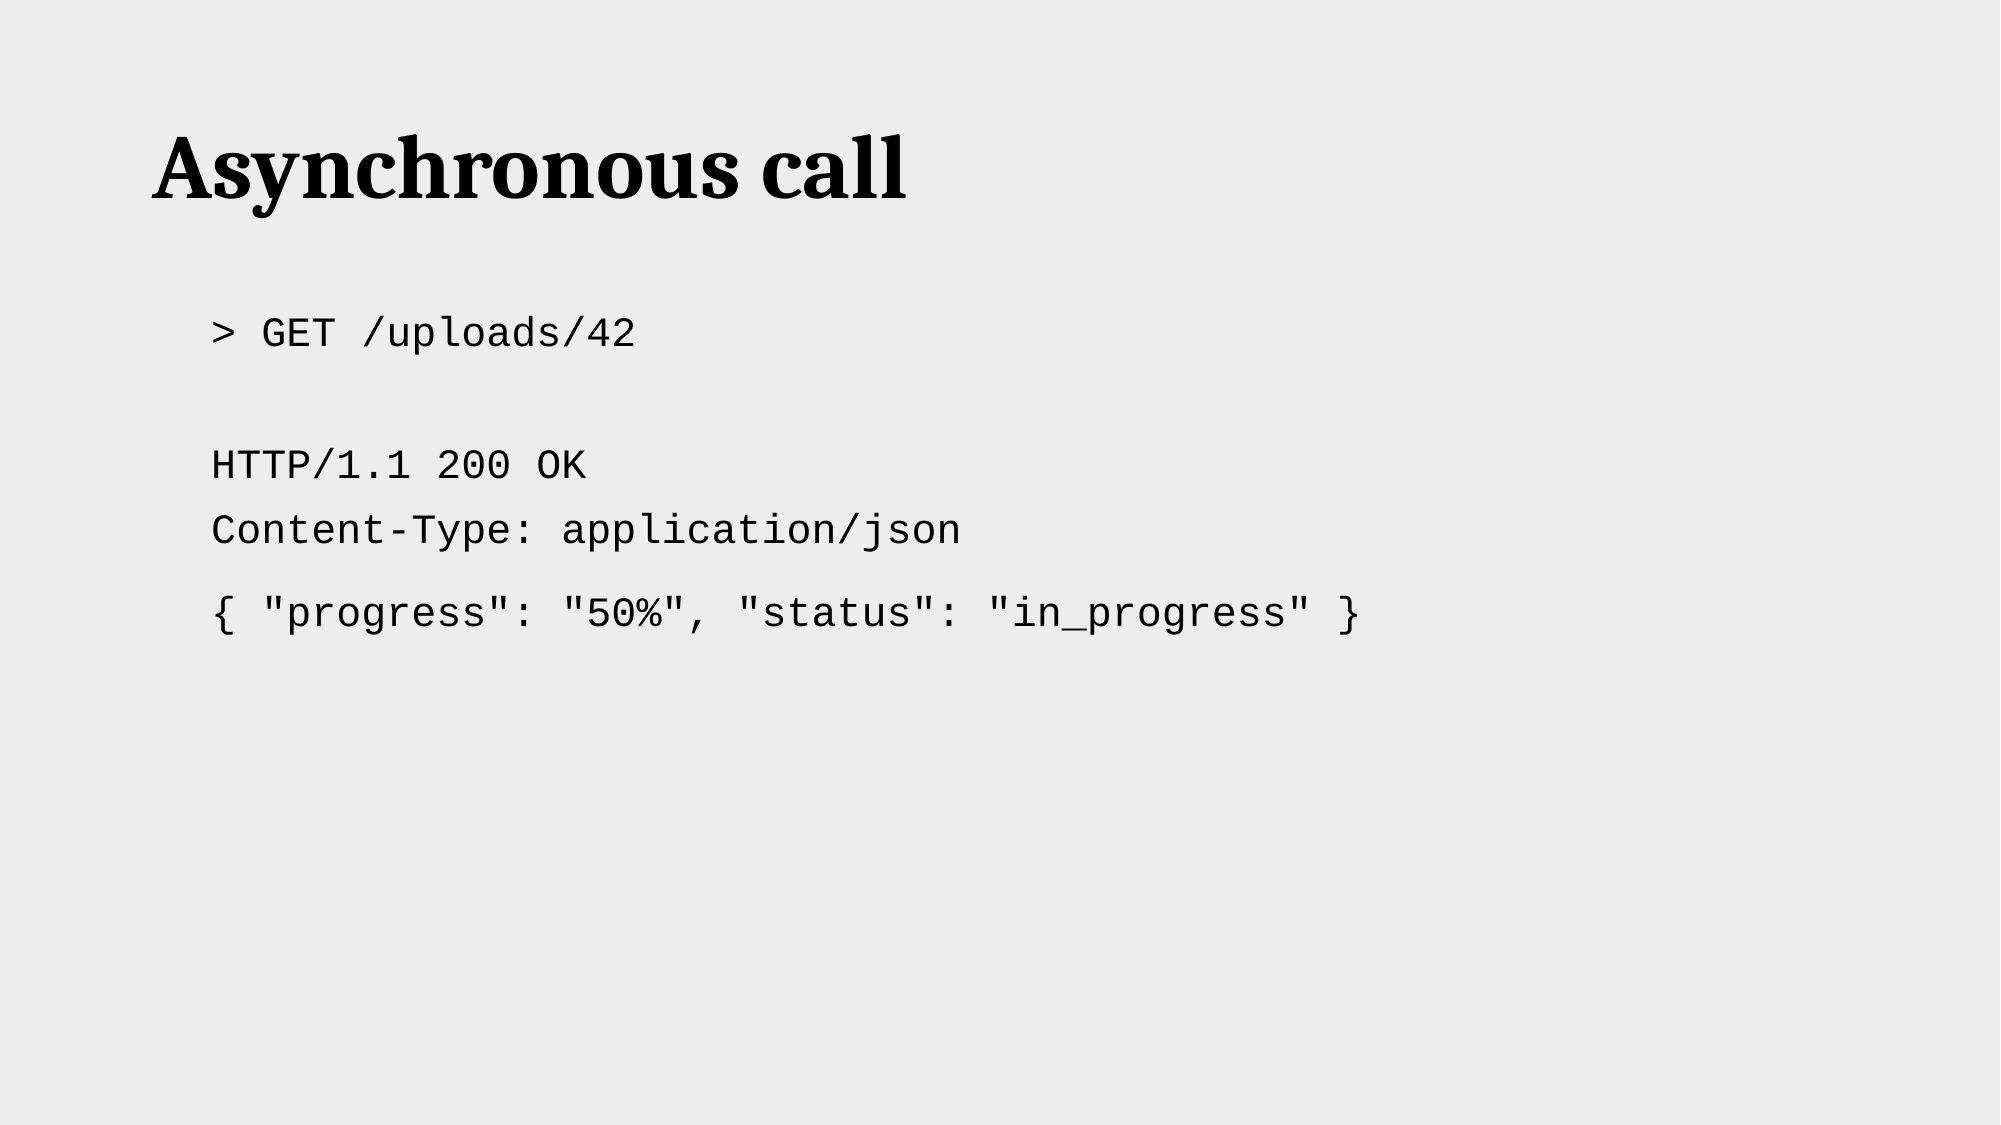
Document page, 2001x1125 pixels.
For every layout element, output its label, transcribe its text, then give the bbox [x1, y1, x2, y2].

title Asynchronous call [137, 59, 1863, 278]
list > GET /uploads/42 HTTP/1.1 200 OK Content-Type: application/json { "progress": "50%", "status": "in_progress" } [196, 302, 1830, 963]
